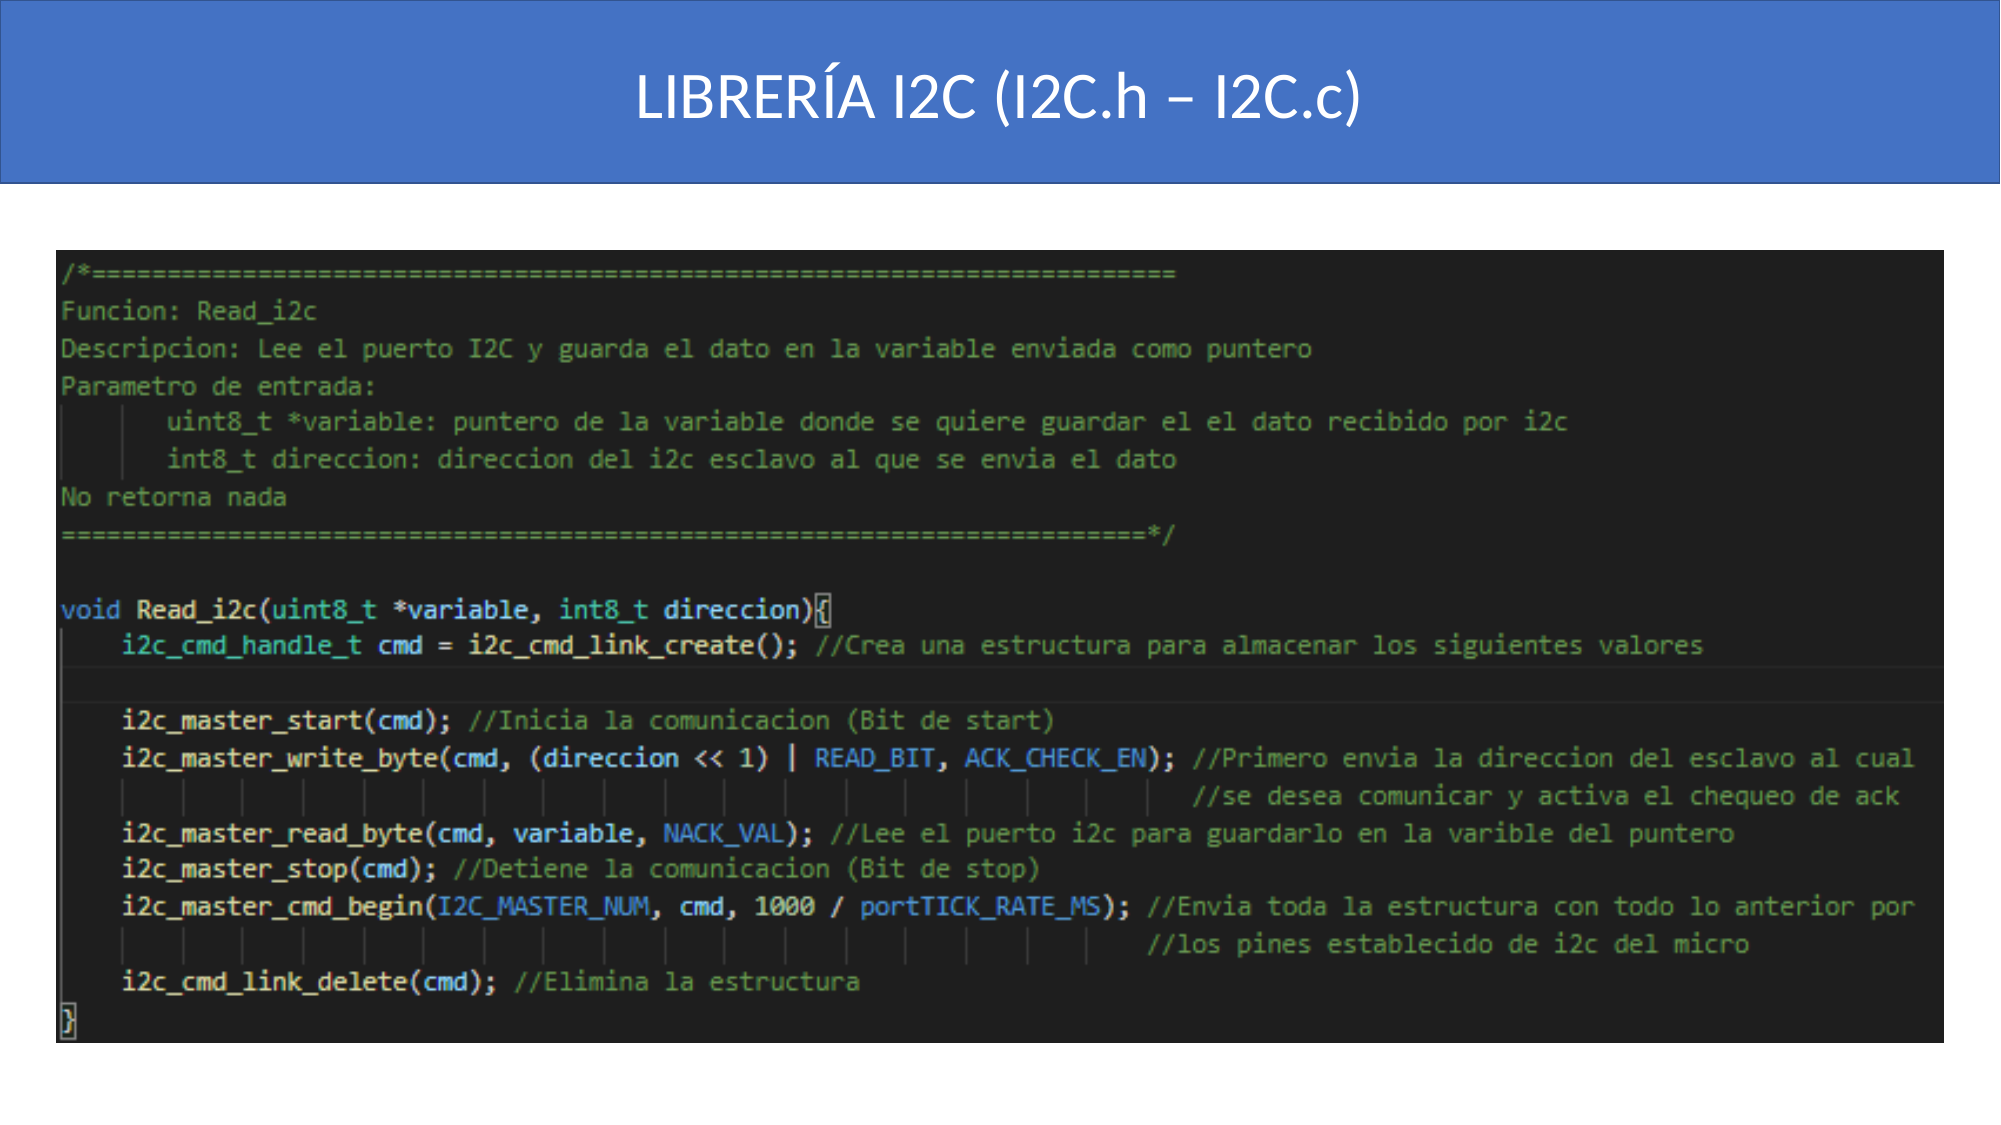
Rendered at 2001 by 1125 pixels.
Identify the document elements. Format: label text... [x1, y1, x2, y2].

picture [56, 250, 1944, 1043]
text_box LIBRERÍA I2C (I2C.h – I2C.c) [0, 0, 2000, 184]
